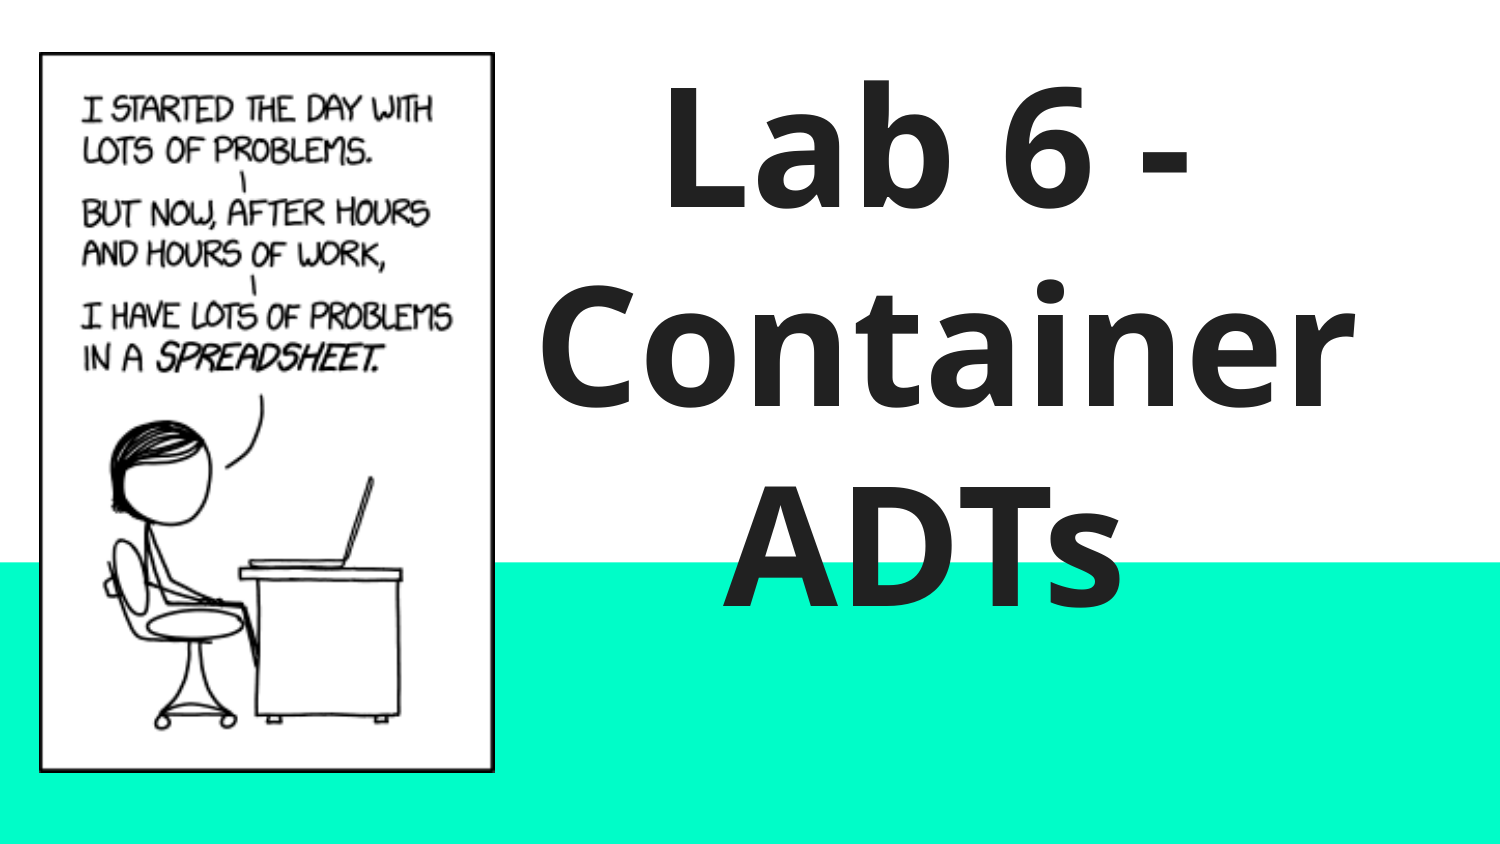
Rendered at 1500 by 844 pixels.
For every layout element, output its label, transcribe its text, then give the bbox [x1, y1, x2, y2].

picture [38, 52, 495, 773]
title Lab 6 - Container ADTs [499, 98, 1407, 583]
